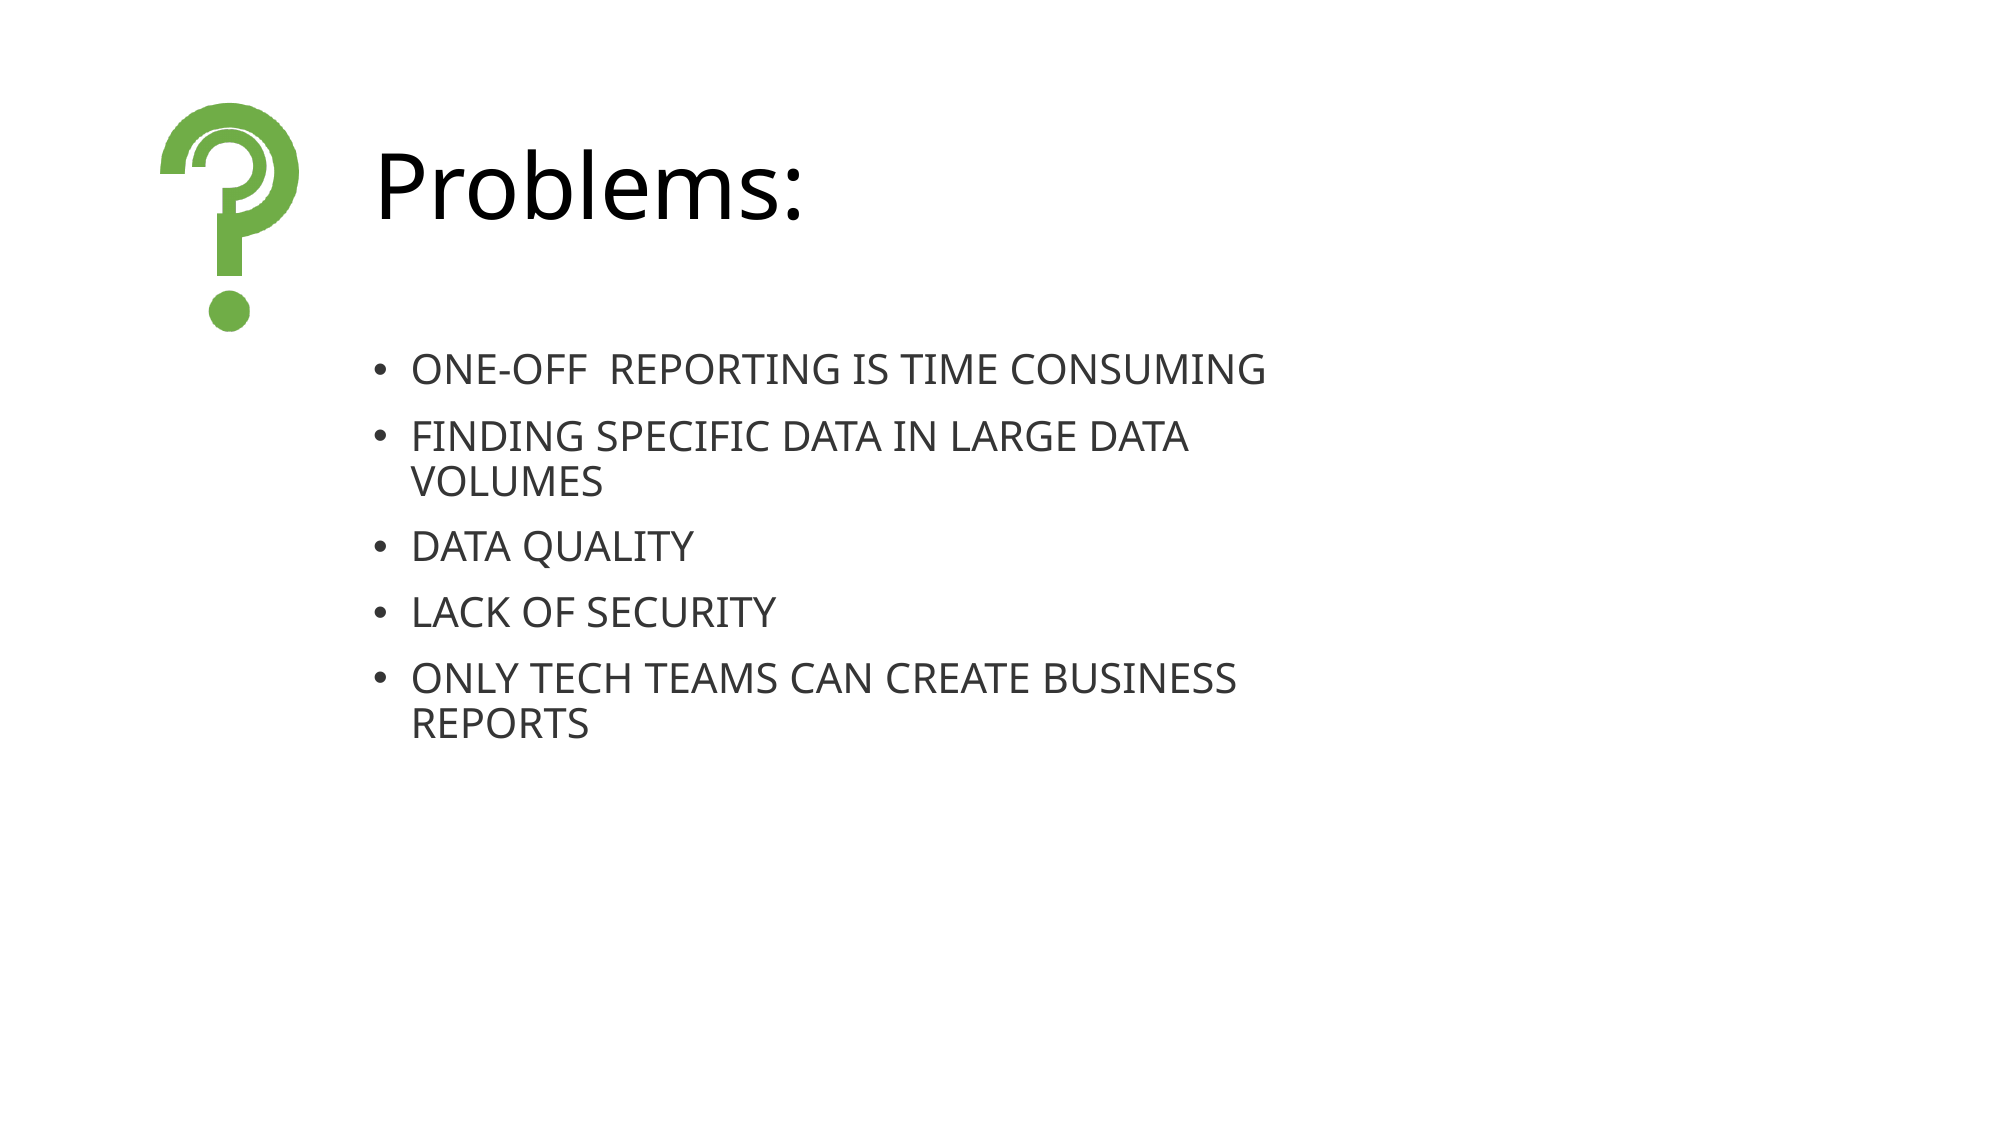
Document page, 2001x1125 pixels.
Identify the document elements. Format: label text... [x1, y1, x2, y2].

picture [80, 69, 377, 365]
title Problems: [377, 69, 1246, 311]
list ONE-OFF REPORTING IS TIME CONSUMING FINDING SPECIFIC DATA IN LARGE DATA VOLUMES DATA QUALITY LACK OF SECURITY ONLY TECH TEAMS CAN CREATE BUSINESS REPORTS [358, 341, 1362, 619]
